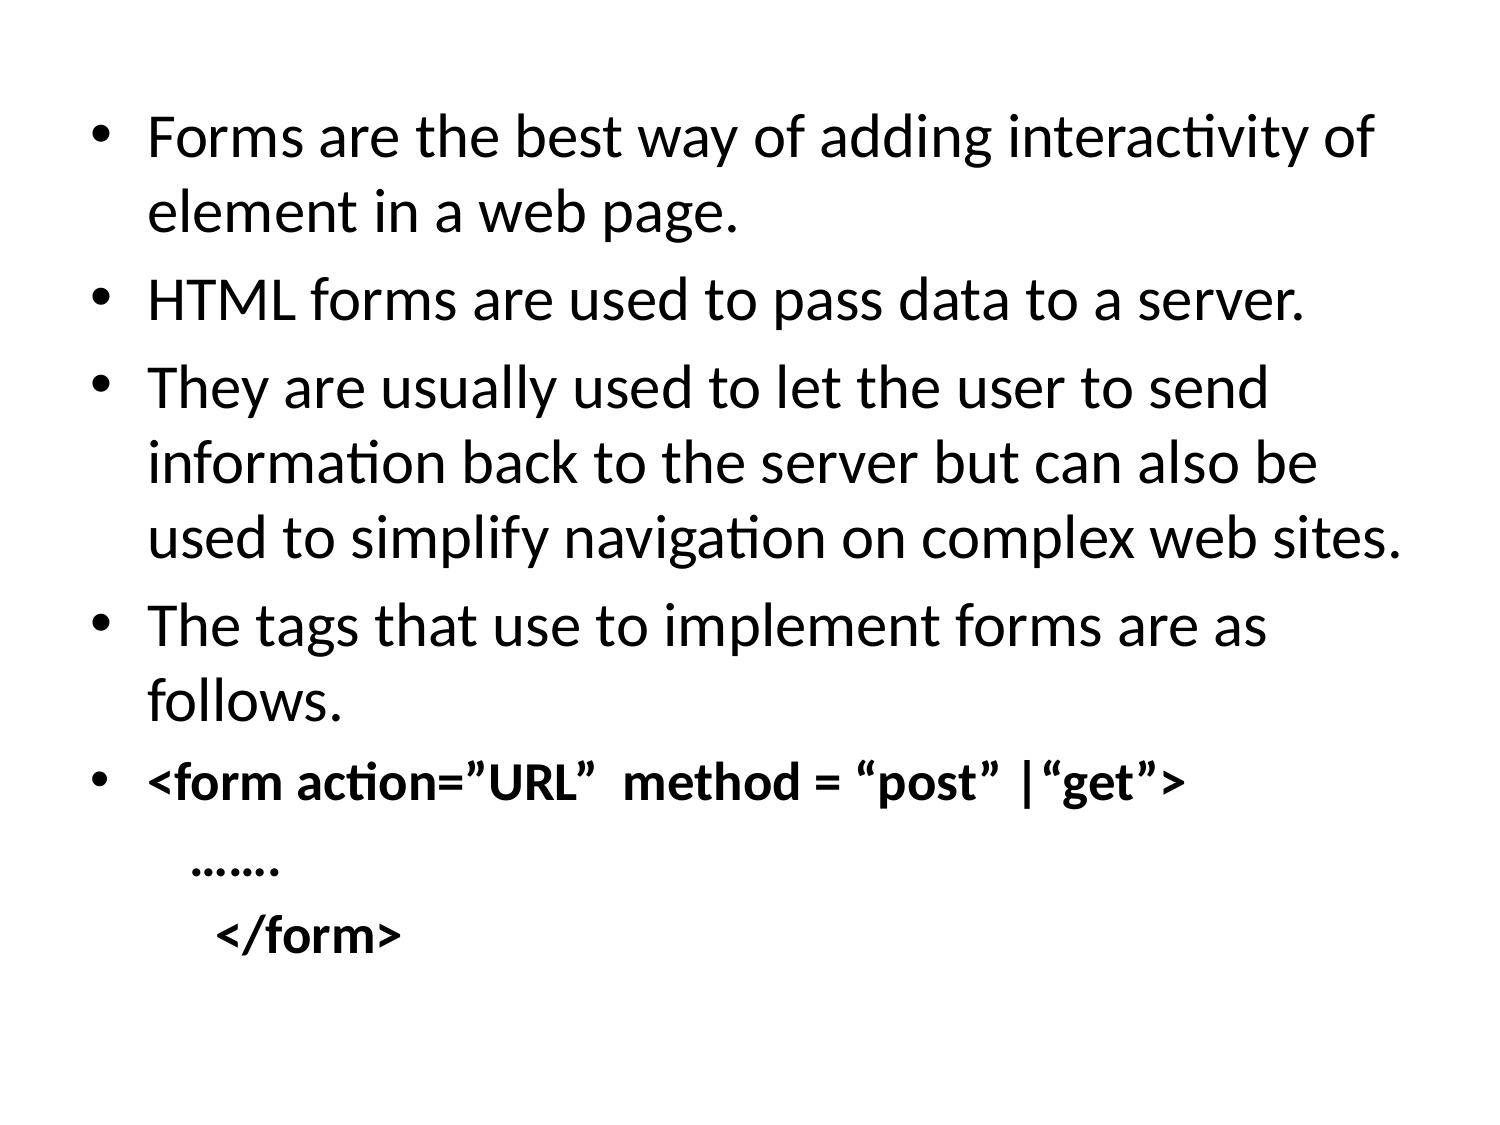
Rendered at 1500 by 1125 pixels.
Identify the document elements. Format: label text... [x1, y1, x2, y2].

list Forms are the best way of adding interactivity of element in a web page. HTML forms are used to pass data to a server. They are usually used to let the user to send information back to the server but can also be used to simplify navigation on complex web sites. The tags that use to implement forms are as follows. <form action=”URL” method = “post” |“get”> ……. </form> [75, 87, 1425, 1005]
